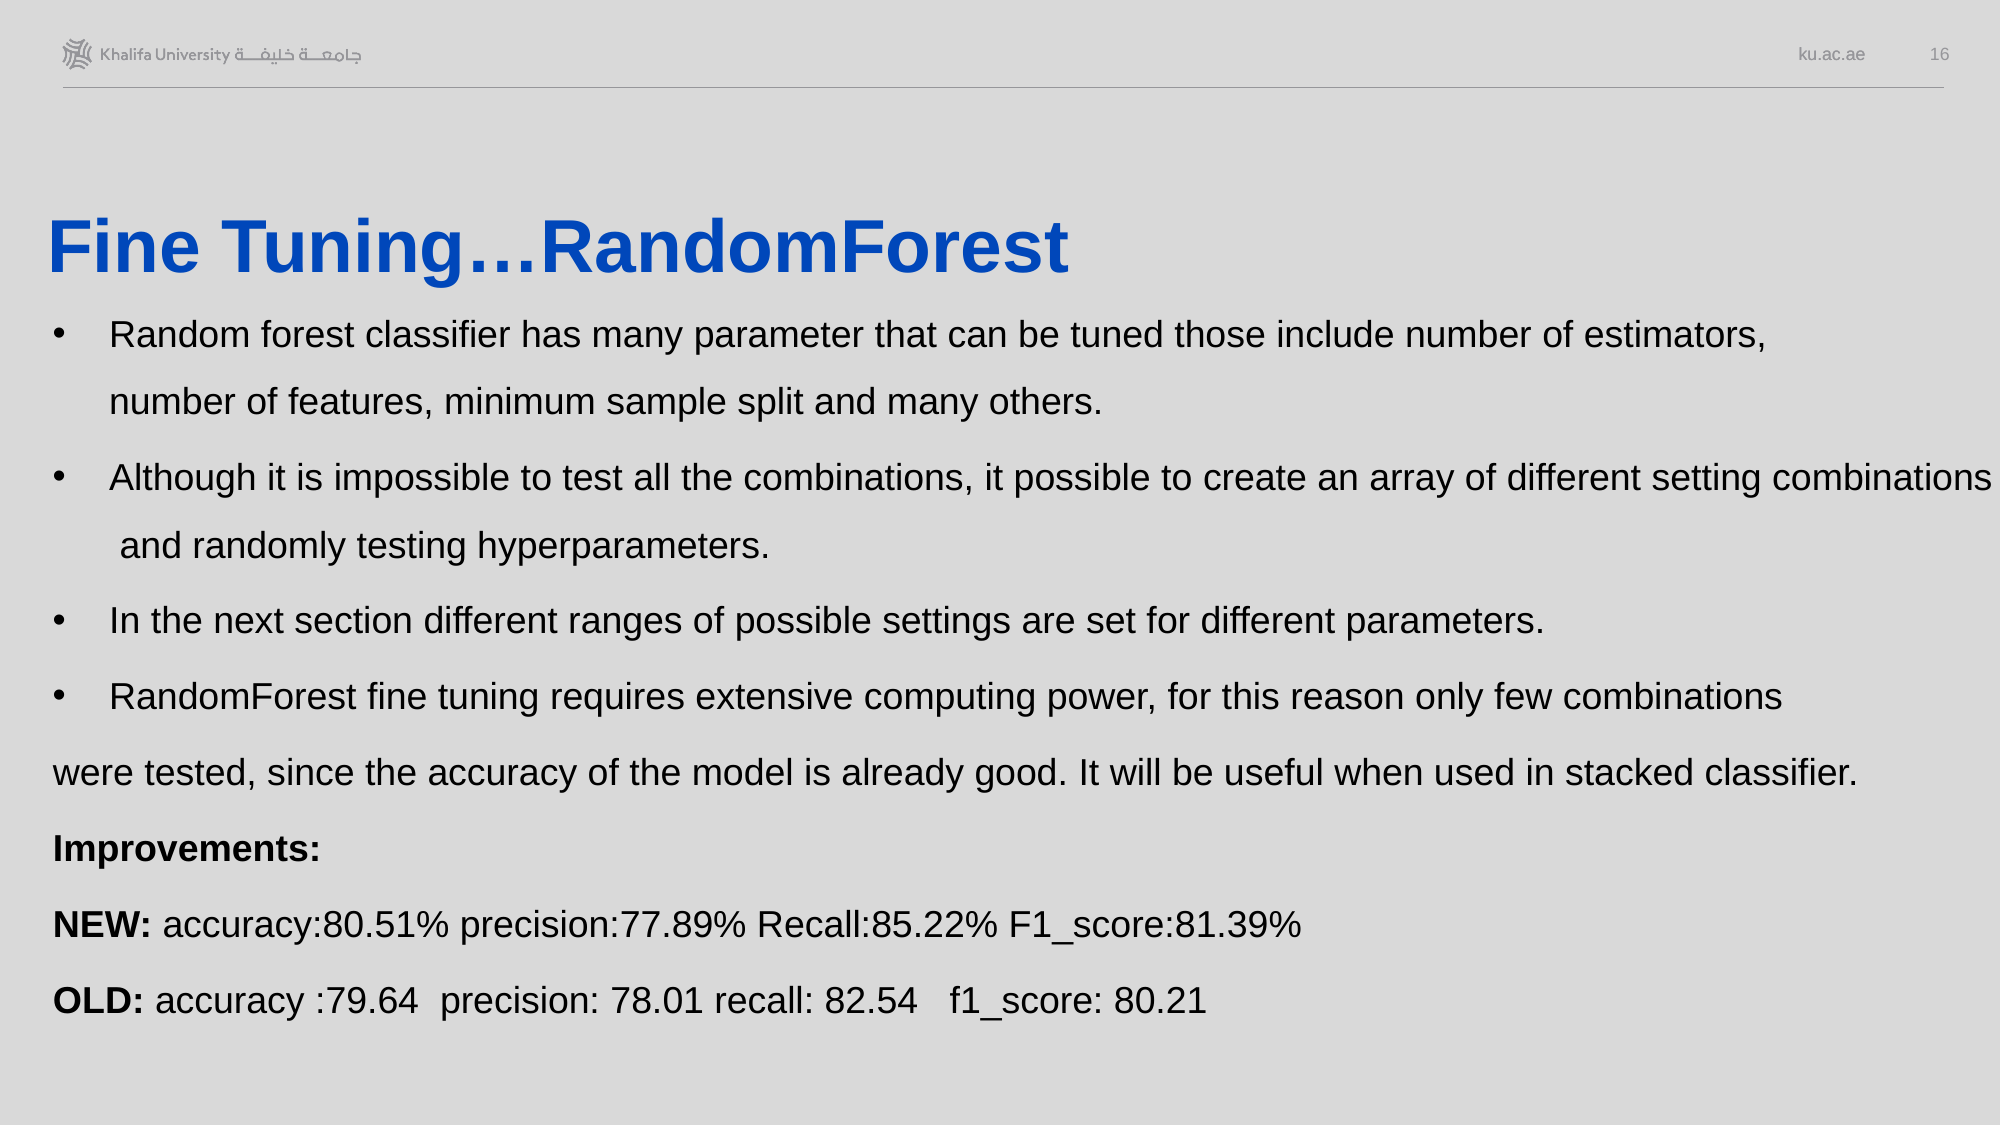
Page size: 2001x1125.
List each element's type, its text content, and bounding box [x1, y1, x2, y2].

list Random forest classifier has many parameter that can be tuned those include number of estimators, number of features, minimum sample split and many others. Although it is impossible to test all the combinations, it possible to create an array of different setting combinations and randomly testing hyperparameters. In the next section different ranges of possible settings are set for different parameters. RandomForest fine tuning requires extensive computing power, for this reason only few combinations were tested, since the accuracy of the model is already good. It will be useful when used in stacked classifier. Improvements: NEW: accuracy:80.51% precision:77.89% Recall:85.22% F1_score:81.39% OLD: accuracy :79.64 precision: 78.01 recall: 82.54 f1_score: 80.21 [34, 287, 2000, 1076]
title Fine Tuning…RandomForest [47, 115, 1863, 287]
slide_number 16 [1896, 33, 1983, 74]
picture [62, 38, 361, 70]
